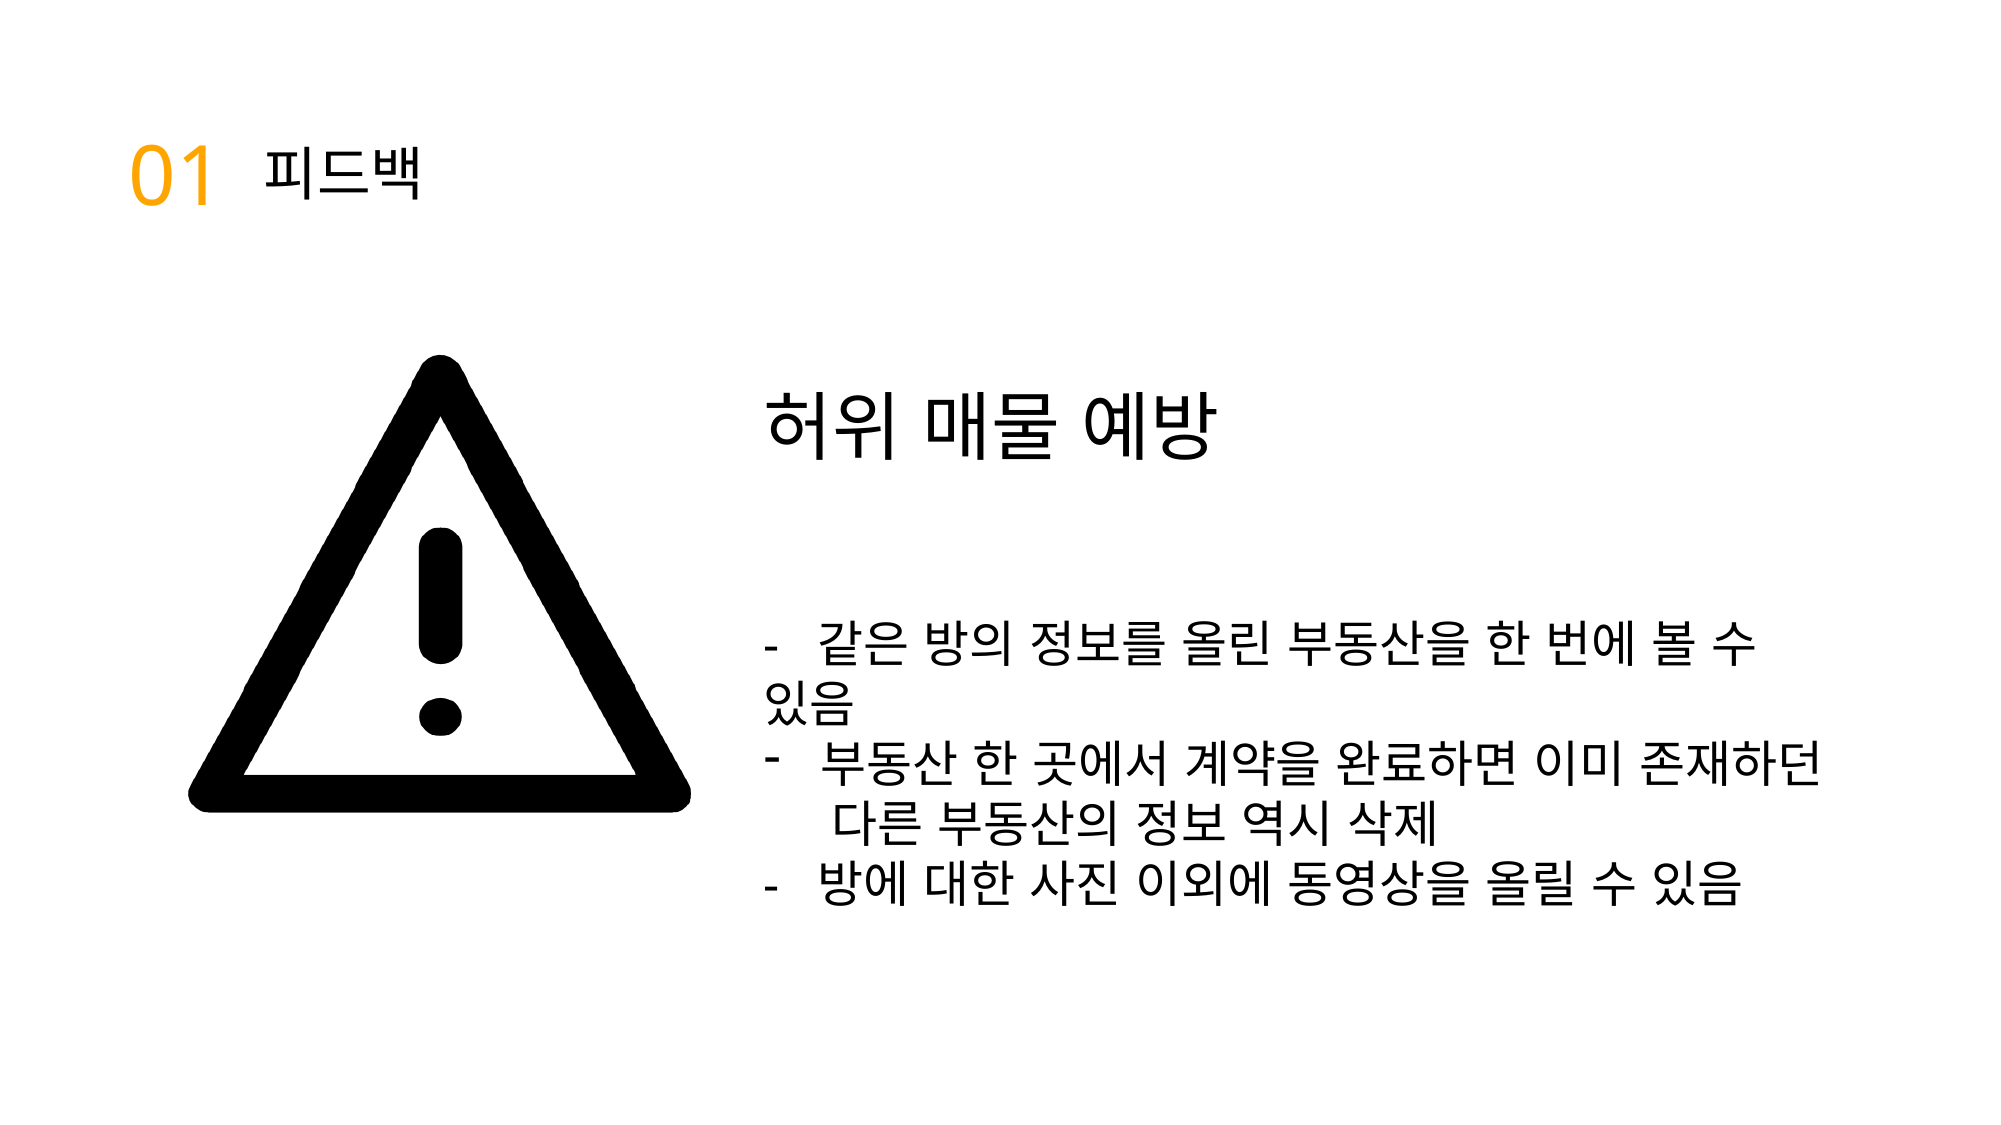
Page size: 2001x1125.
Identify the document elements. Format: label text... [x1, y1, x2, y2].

text_box 허위 매물 예방 [749, 372, 1251, 478]
picture [188, 354, 691, 813]
text_box 피드백 [248, 129, 691, 215]
text_box - 같은 방의 정보를 올린 부동산을 한 번에 볼 수 있음 부동산 한 곳에서 계약을 완료하면 이미 존재하던 다른 부동산의 정보 역시 삭제 - 방에 대한 사진 이외에 동영상을 올릴 수 있음 [749, 605, 1875, 920]
text_box 01 [113, 114, 423, 230]
